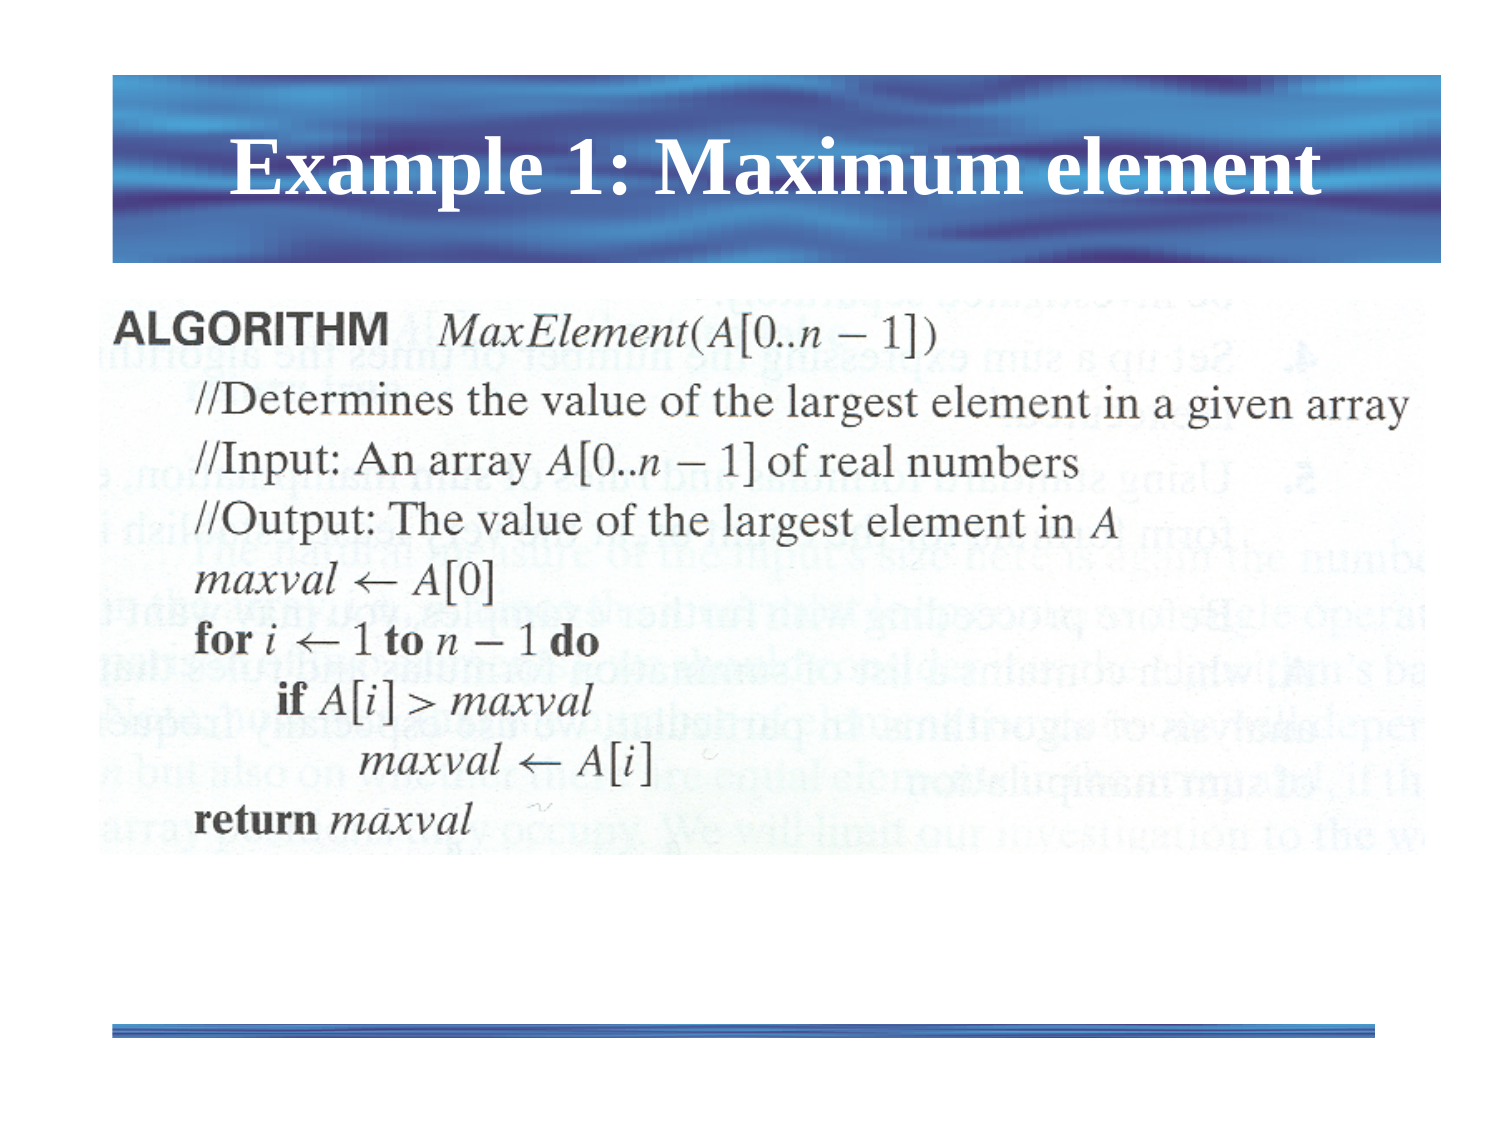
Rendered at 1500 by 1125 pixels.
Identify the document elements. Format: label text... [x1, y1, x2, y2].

picture [99, 299, 1425, 855]
title Example 1: Maximum element [112, 74, 1442, 263]
picture [112, 1024, 1375, 1038]
